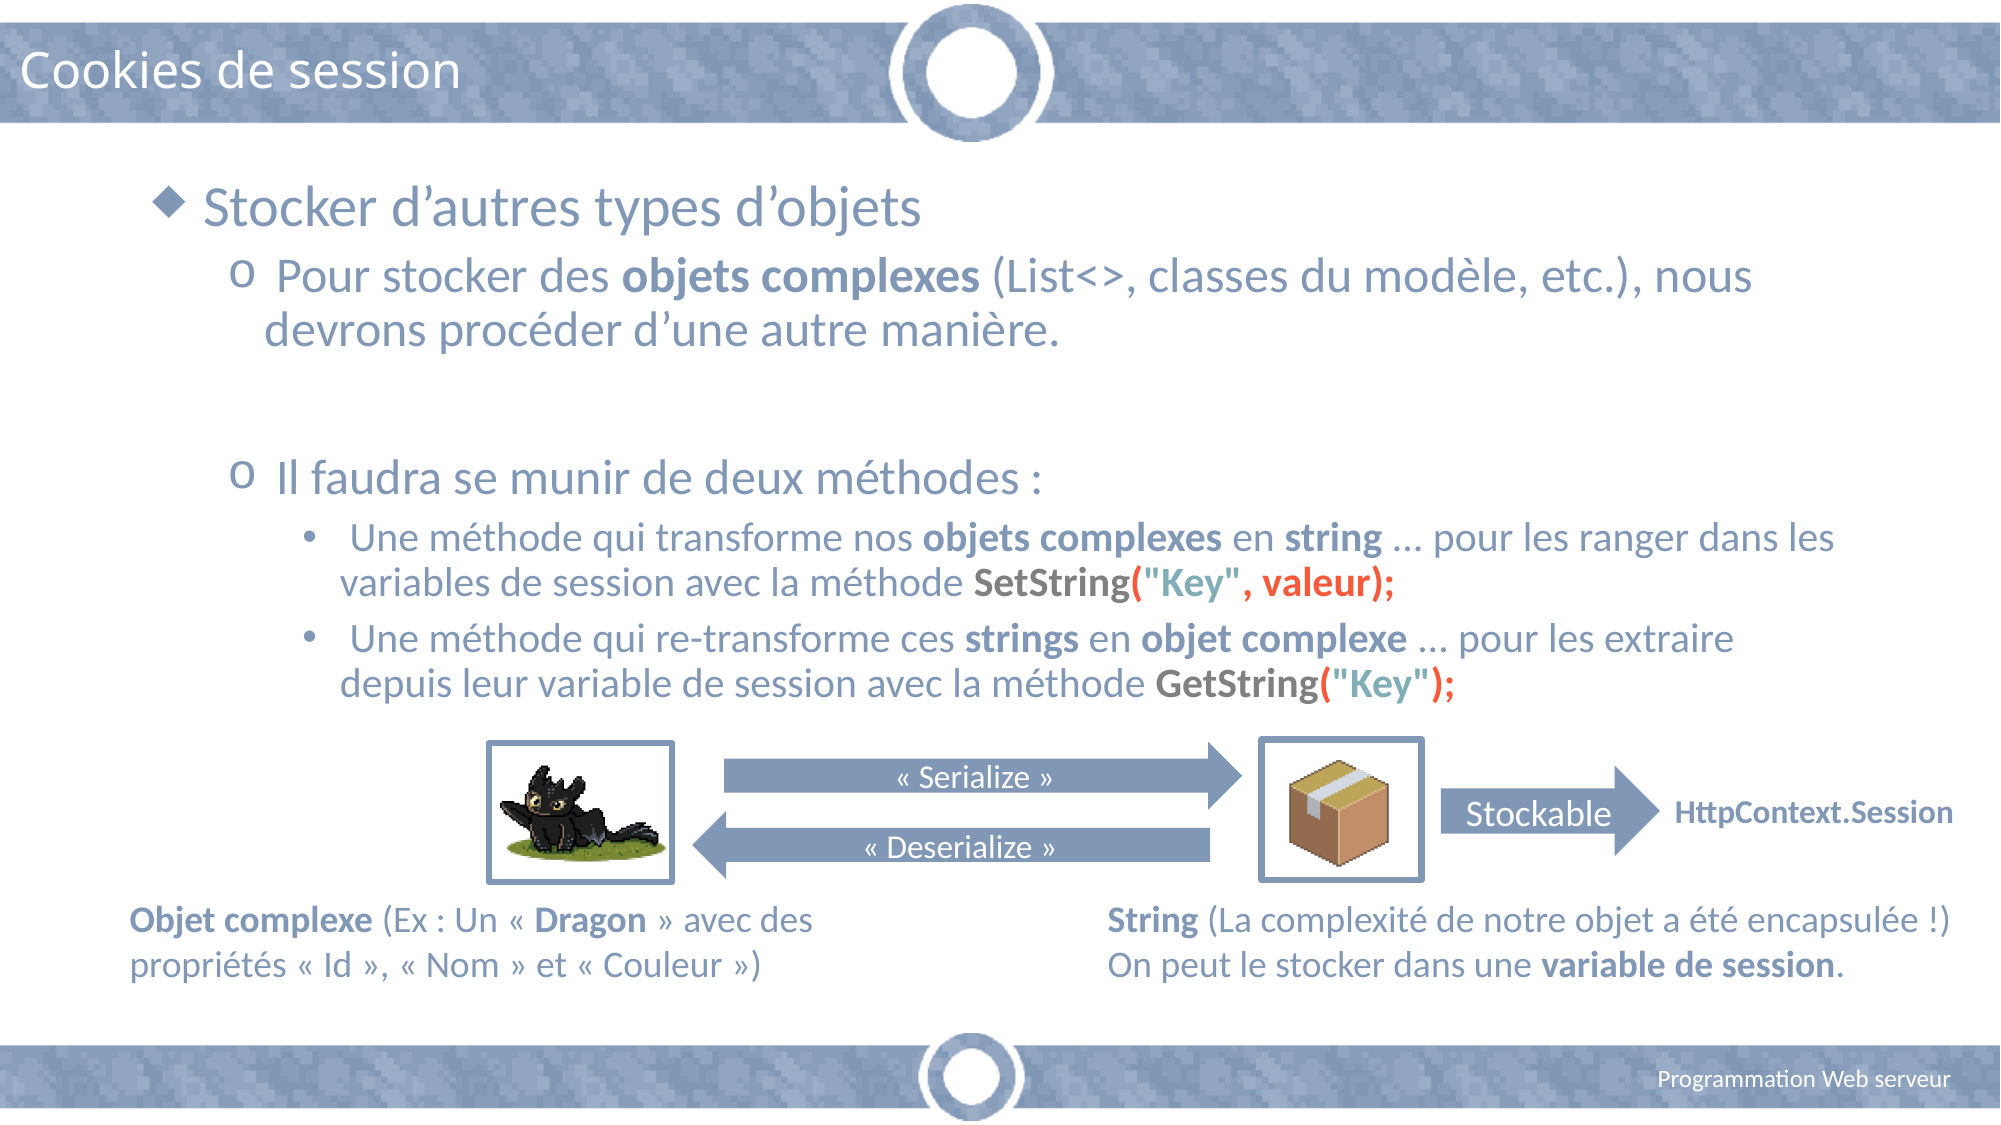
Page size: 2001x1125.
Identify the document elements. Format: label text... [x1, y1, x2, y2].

picture [0, 1033, 2000, 1121]
text_box Stockable [1439, 763, 1659, 859]
text_box Objet complexe (Ex : Un « Dragon » avec des propriétés « Id », « Nom » et « Couleur ») [114, 887, 849, 993]
text_box String (La complexité de notre objet a été encapsulée !) On peut le stocker dans une variable de session. [1092, 887, 1982, 993]
text_box « Deserialize » [690, 808, 1212, 882]
text_box « Serialize » [723, 739, 1244, 813]
list Stocker d’autres types d’objets Pour stocker des objets complexes (List<>, classes du modèle, etc.), nous devrons procéder d’une autre manière. Il faudra se munir de deux méthodes : Une méthode qui transforme nos objets complexes en string ... pour les ranger dans les variables de session avec la méthode SetString("Key", valeur); Une méthode qui re-transforme ces strings en objet complexe ... pour les extraire depuis leur variable de session avec la méthode GetString("Key"); [137, 168, 1863, 1014]
picture [1264, 742, 1419, 877]
title Cookies de session [4, 22, 884, 123]
picture [491, 746, 669, 879]
picture [0, 4, 2000, 142]
text_box HttpContext.Session [1659, 782, 1982, 838]
